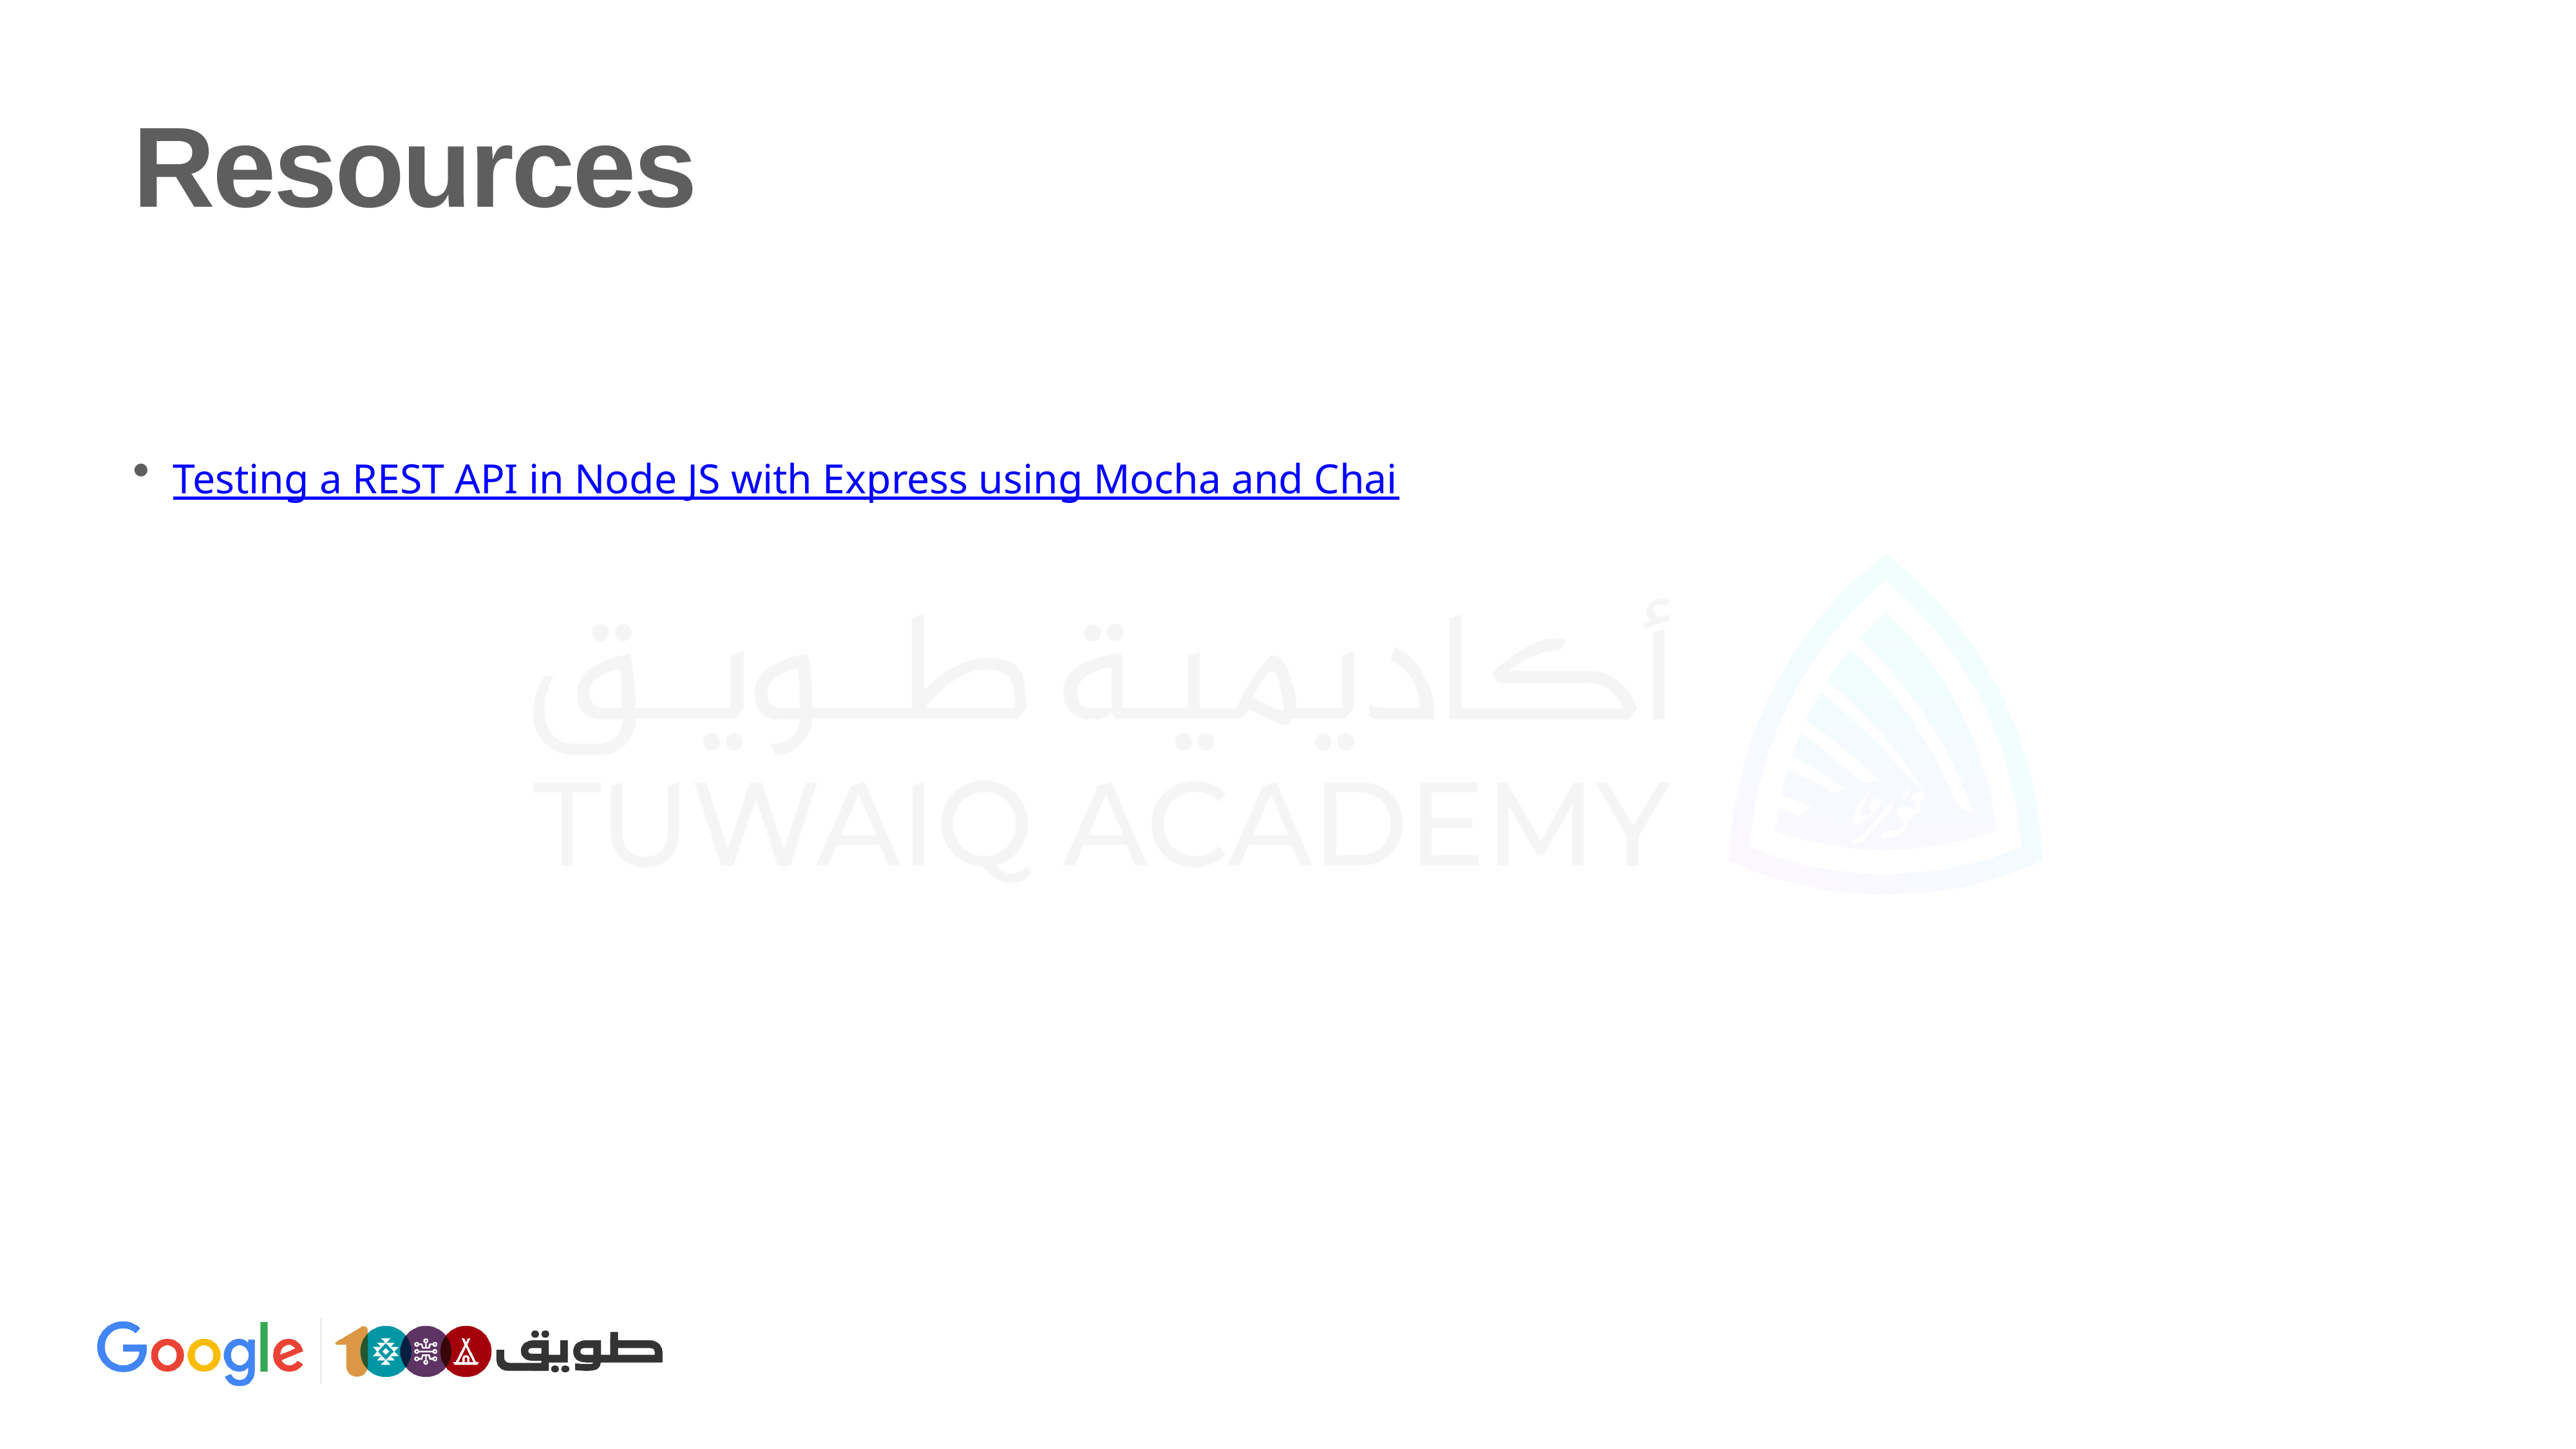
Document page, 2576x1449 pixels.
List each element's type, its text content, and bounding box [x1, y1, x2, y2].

picture [53, 1159, 708, 1449]
list Testing a REST API in Node JS with Express using Mocha and Chai [127, 448, 2441, 1321]
title Resources [127, 113, 1761, 266]
